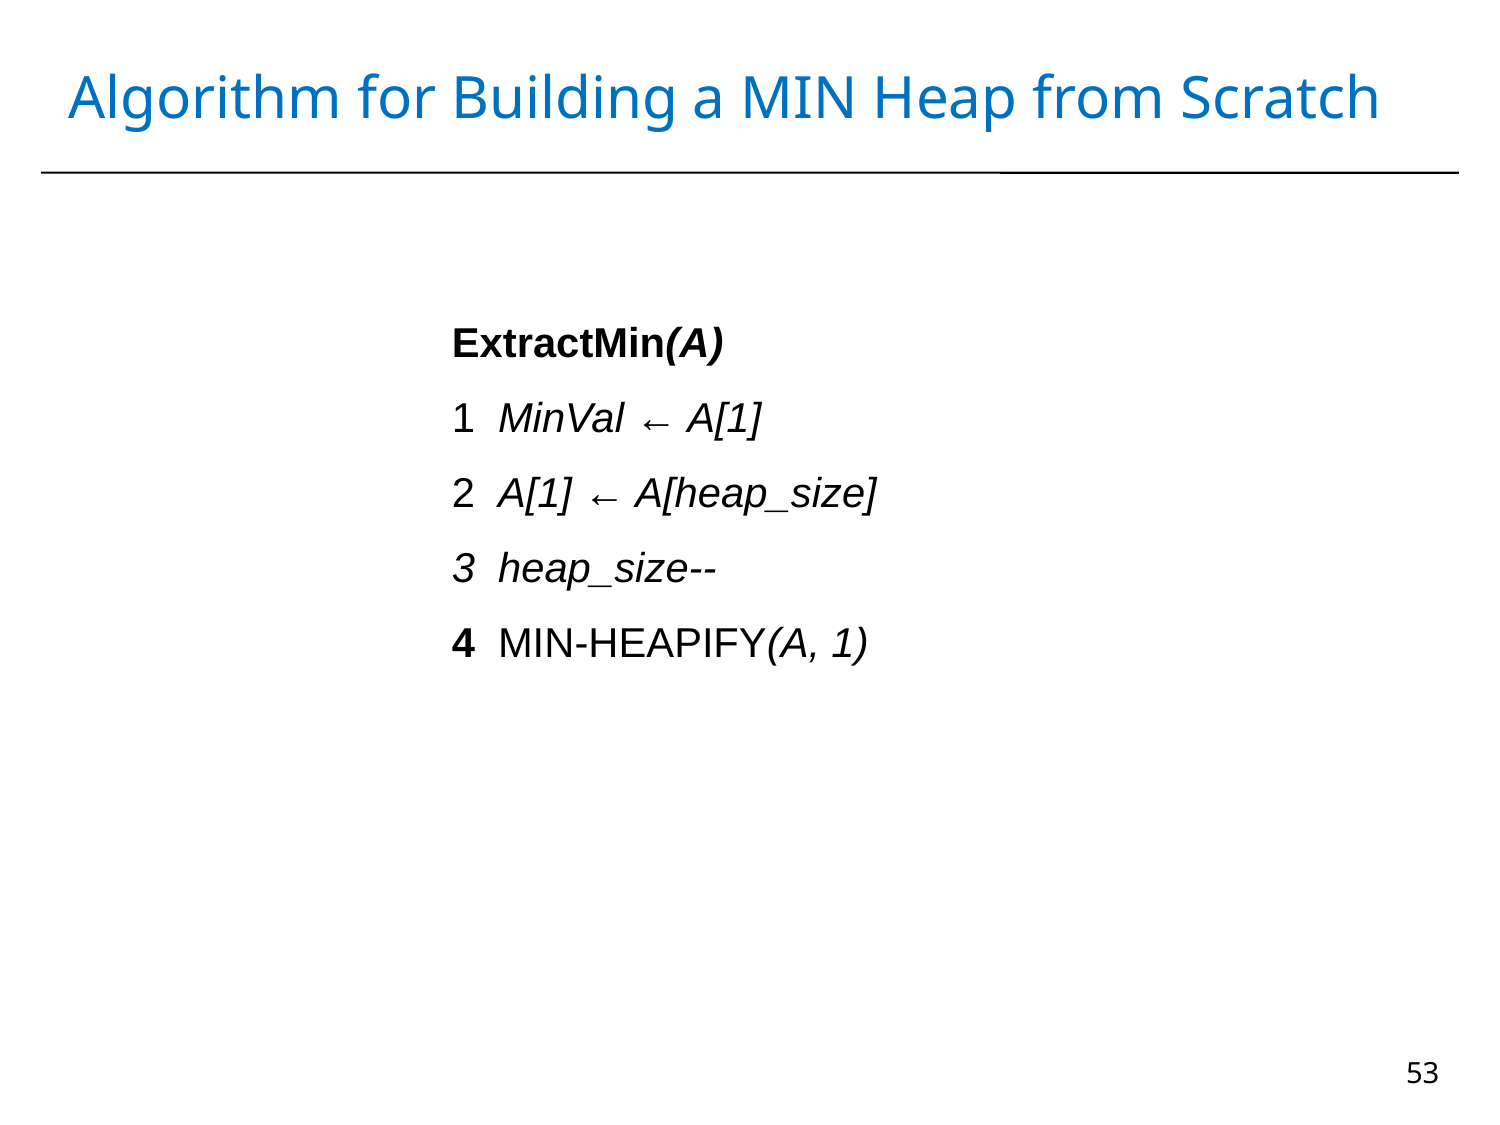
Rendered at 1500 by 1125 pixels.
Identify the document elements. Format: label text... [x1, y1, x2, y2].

list ExtractMin(A) 1 MinVal ← A[1] 2 A[1] ← A[heap_size] 3 heap_size-- 4 MIN-HEAPIFY(A, 1) [436, 308, 1141, 817]
slide_number 53 [1104, 1046, 1455, 1125]
title Algorithm for Building a MIN Heap from Scratch [52, 30, 1448, 159]
